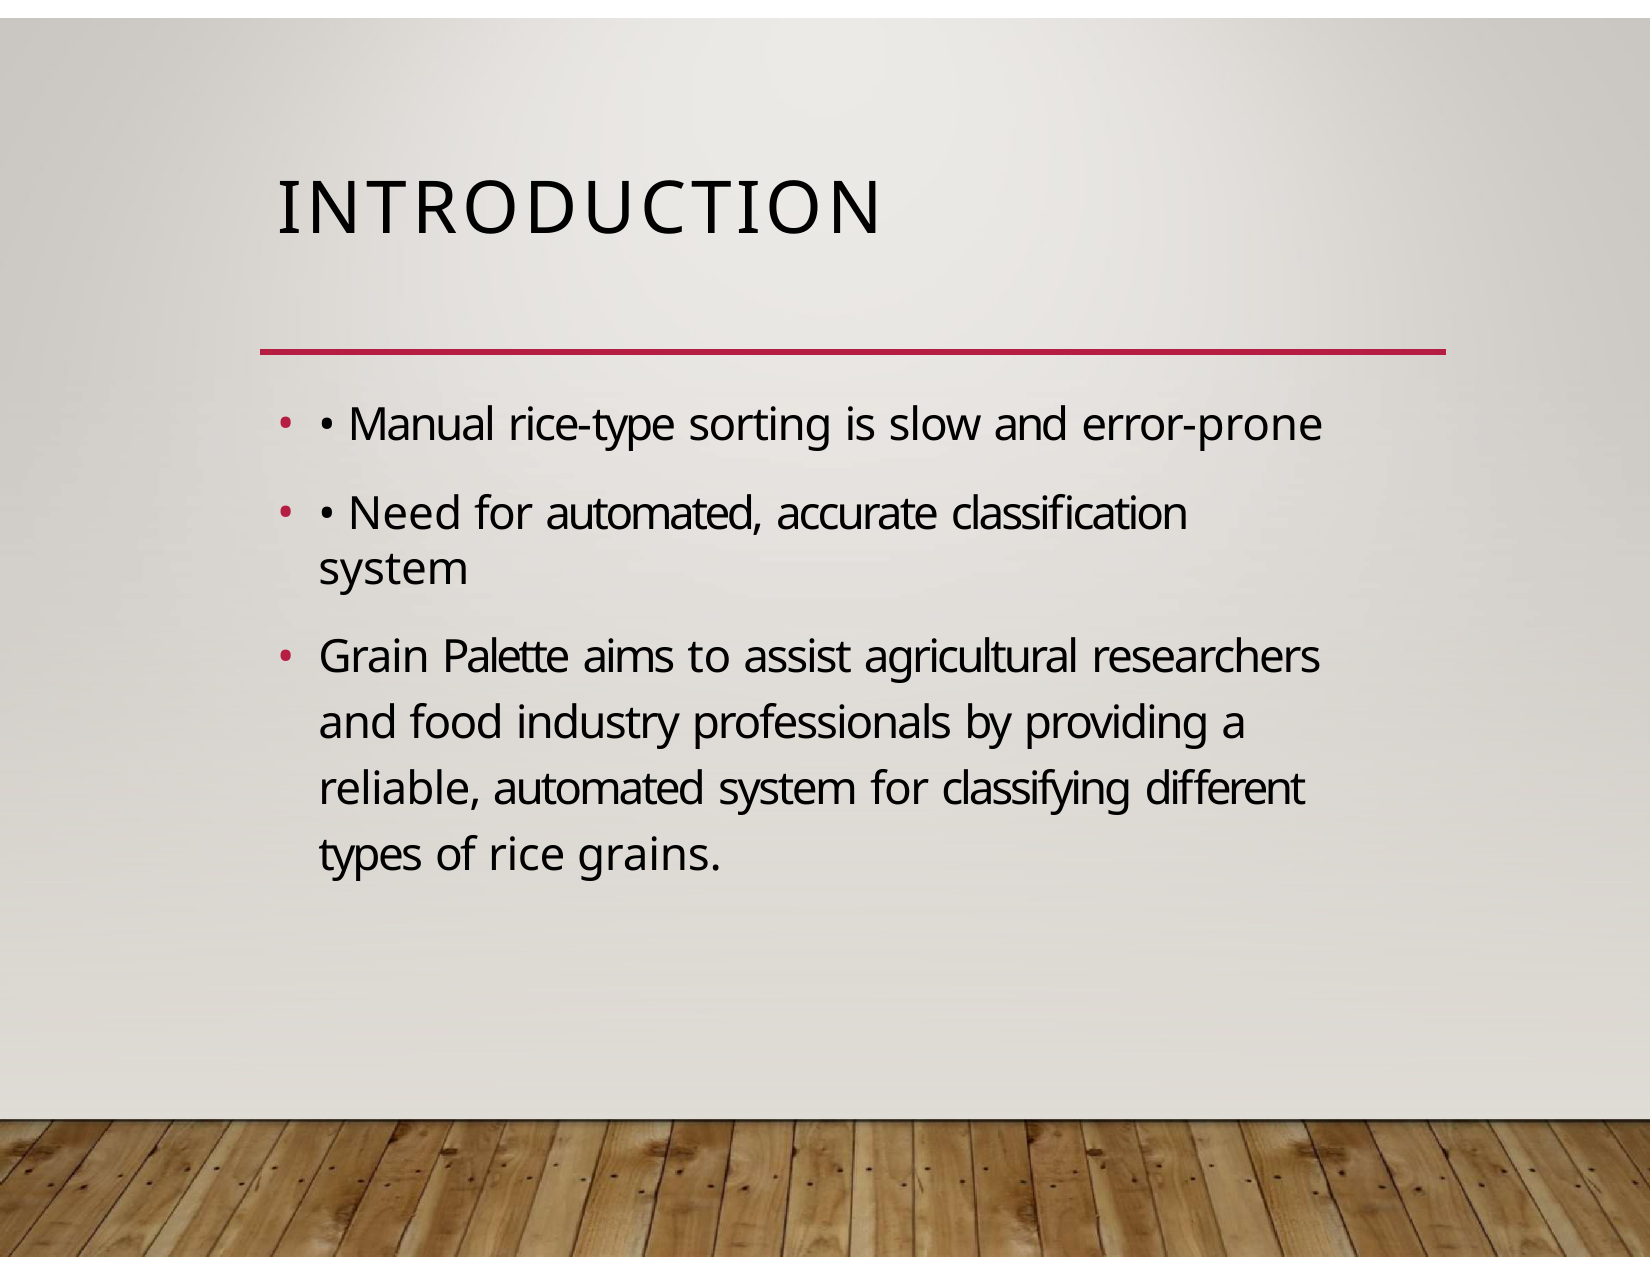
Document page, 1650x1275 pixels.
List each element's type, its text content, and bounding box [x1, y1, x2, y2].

title INTRODUCTION [138, 109, 1454, 374]
picture [0, 18, 1650, 1257]
text_box • Manual rice-type sorting is slow and error-prone • Need for automated, accurate classification system Grain Palette aims to assist agricultural researchers and food industry professionals by providing a reliable, automated system for classifying different types of rice grains. [275, 392, 1349, 880]
